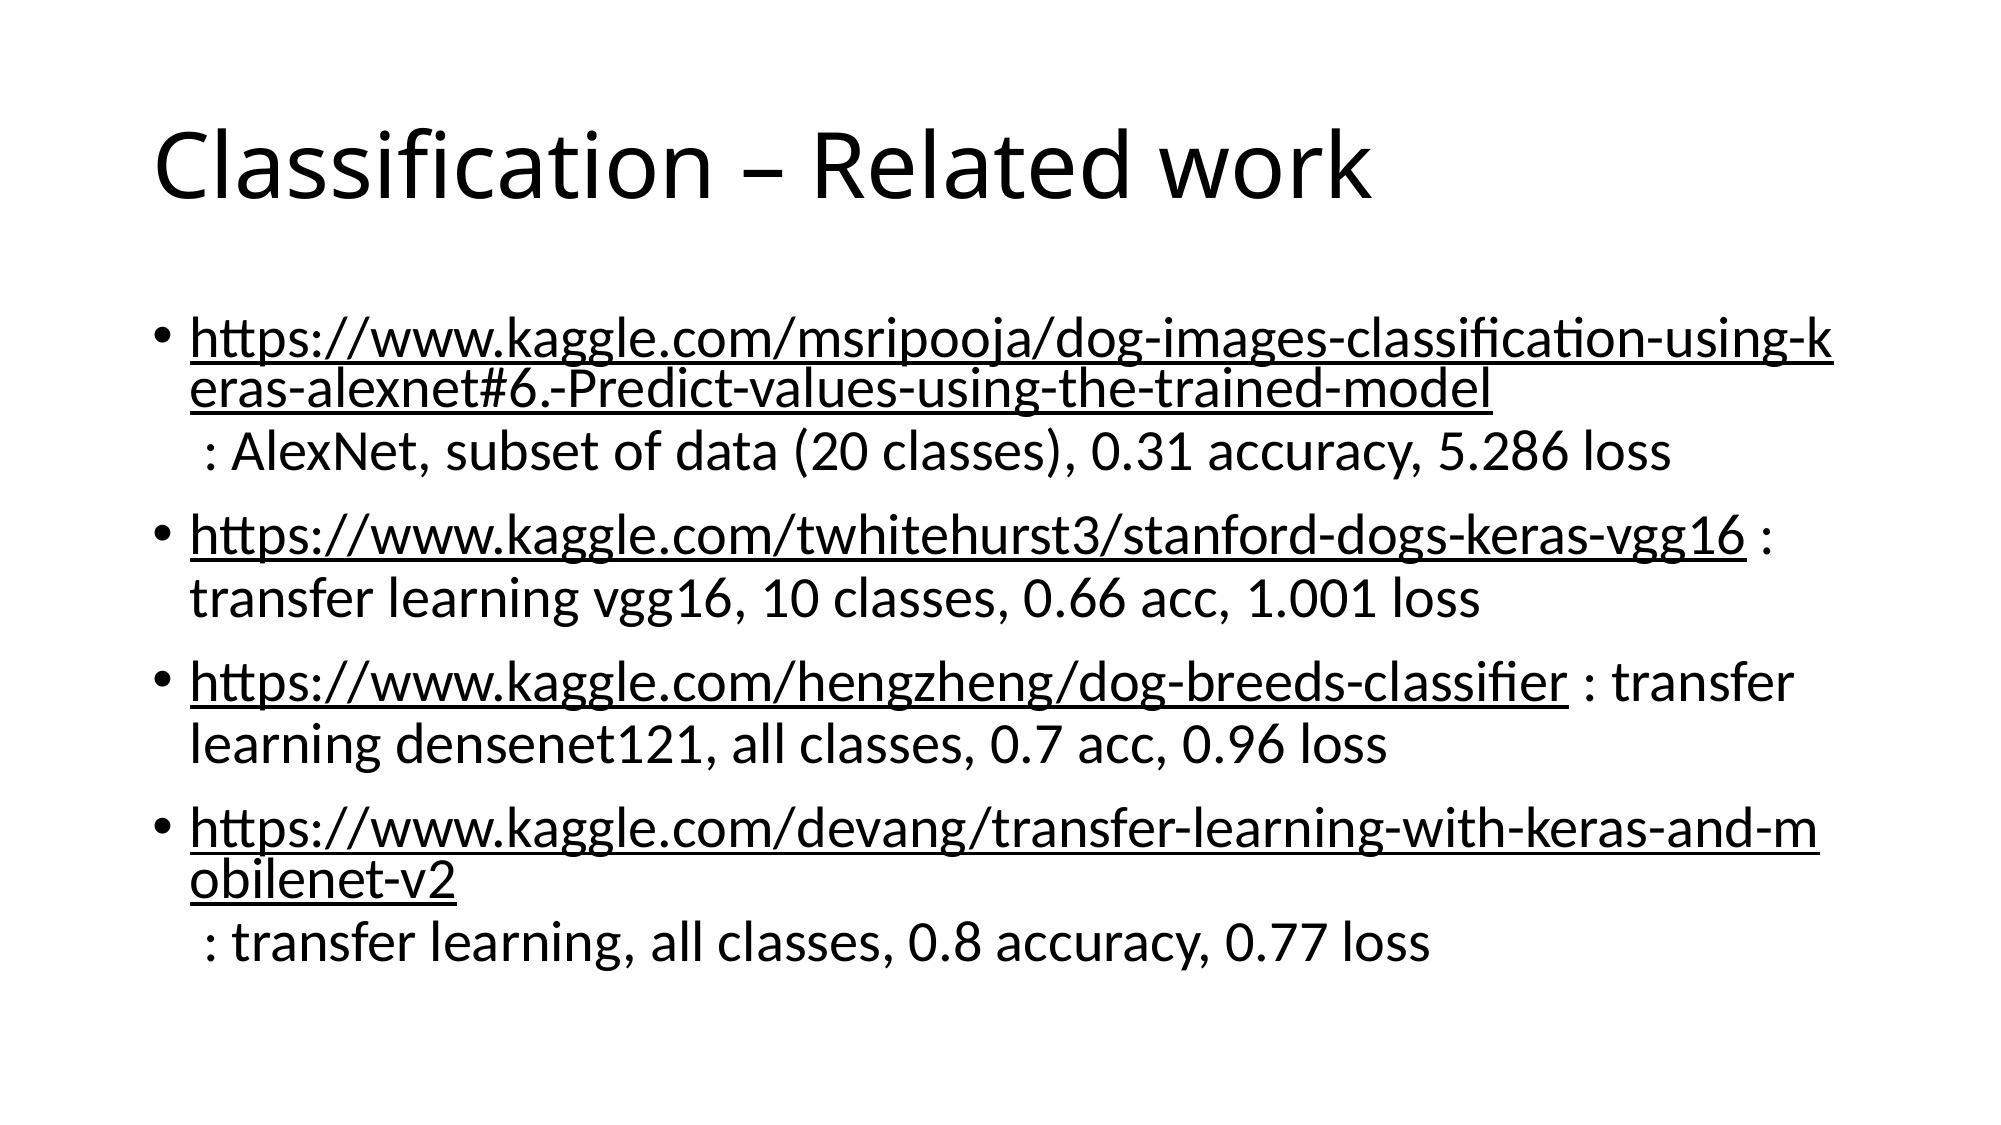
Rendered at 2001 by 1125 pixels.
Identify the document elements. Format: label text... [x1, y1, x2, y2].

title Classification – Related work [137, 59, 1863, 278]
list https://www.kaggle.com/msripooja/dog-images-classification-using-keras-alexnet#6.-Predict-values-using-the-trained-model : AlexNet, subset of data (20 classes), 0.31 accuracy, 5.286 loss https://www.kaggle.com/twhitehurst3/stanford-dogs-keras-vgg16 : transfer learning vgg16, 10 classes, 0.66 acc, 1.001 loss https://www.kaggle.com/hengzheng/dog-breeds-classifier : transfer learning densenet121, all classes, 0.7 acc, 0.96 loss https://www.kaggle.com/devang/transfer-learning-with-keras-and-mobilenet-v2 : transfer learning, all classes, 0.8 accuracy, 0.77 loss [137, 299, 1863, 1014]
